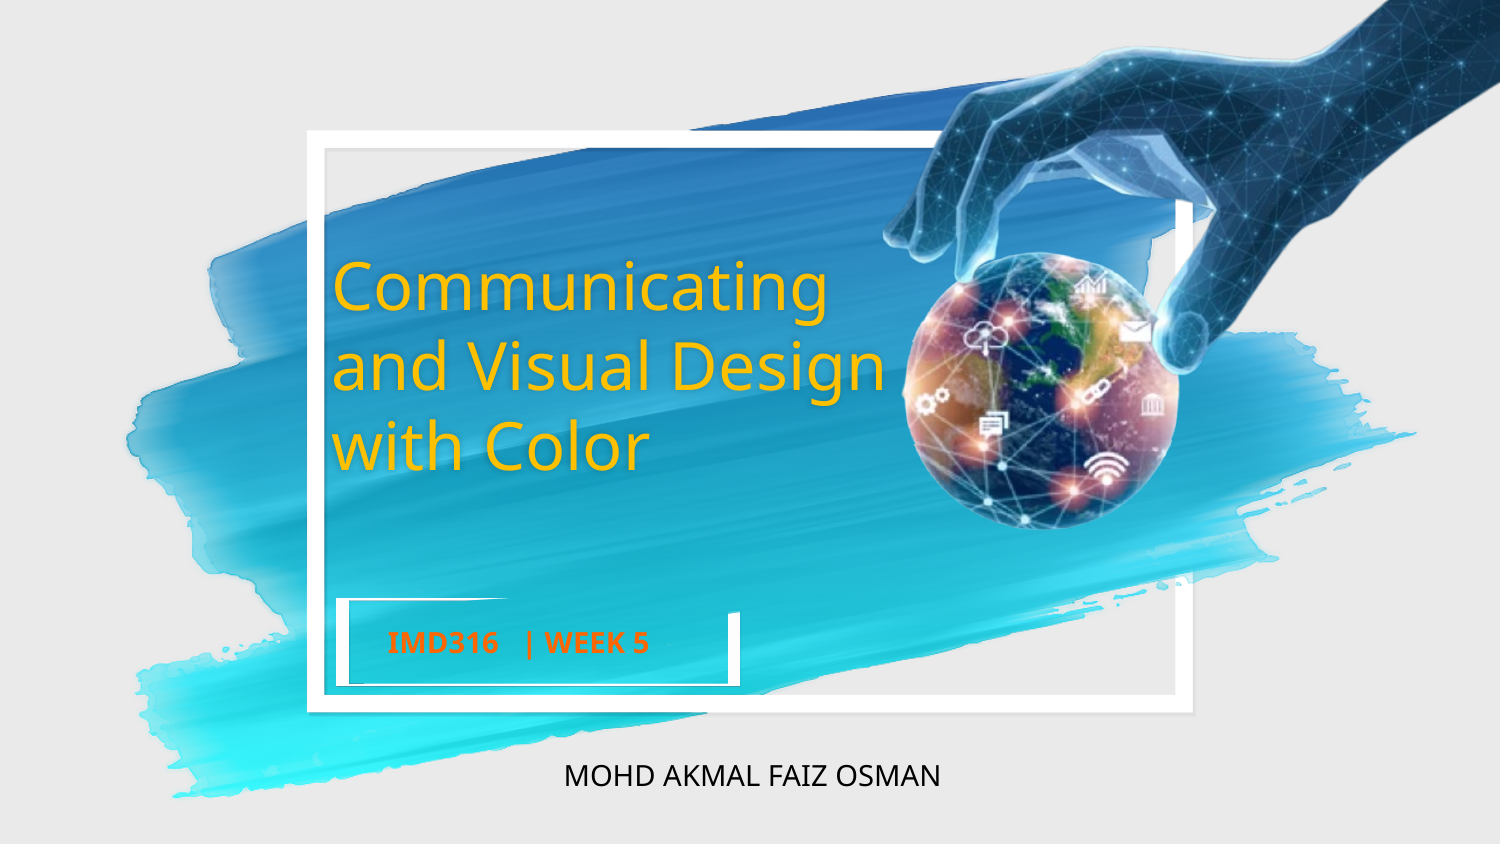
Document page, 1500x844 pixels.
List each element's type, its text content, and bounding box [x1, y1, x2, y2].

text_box MOHD AKMAL FAIZ OSMAN [548, 749, 957, 800]
title Communicating and Visual Design with Color [331, 243, 945, 663]
picture [0, 0, 1500, 844]
